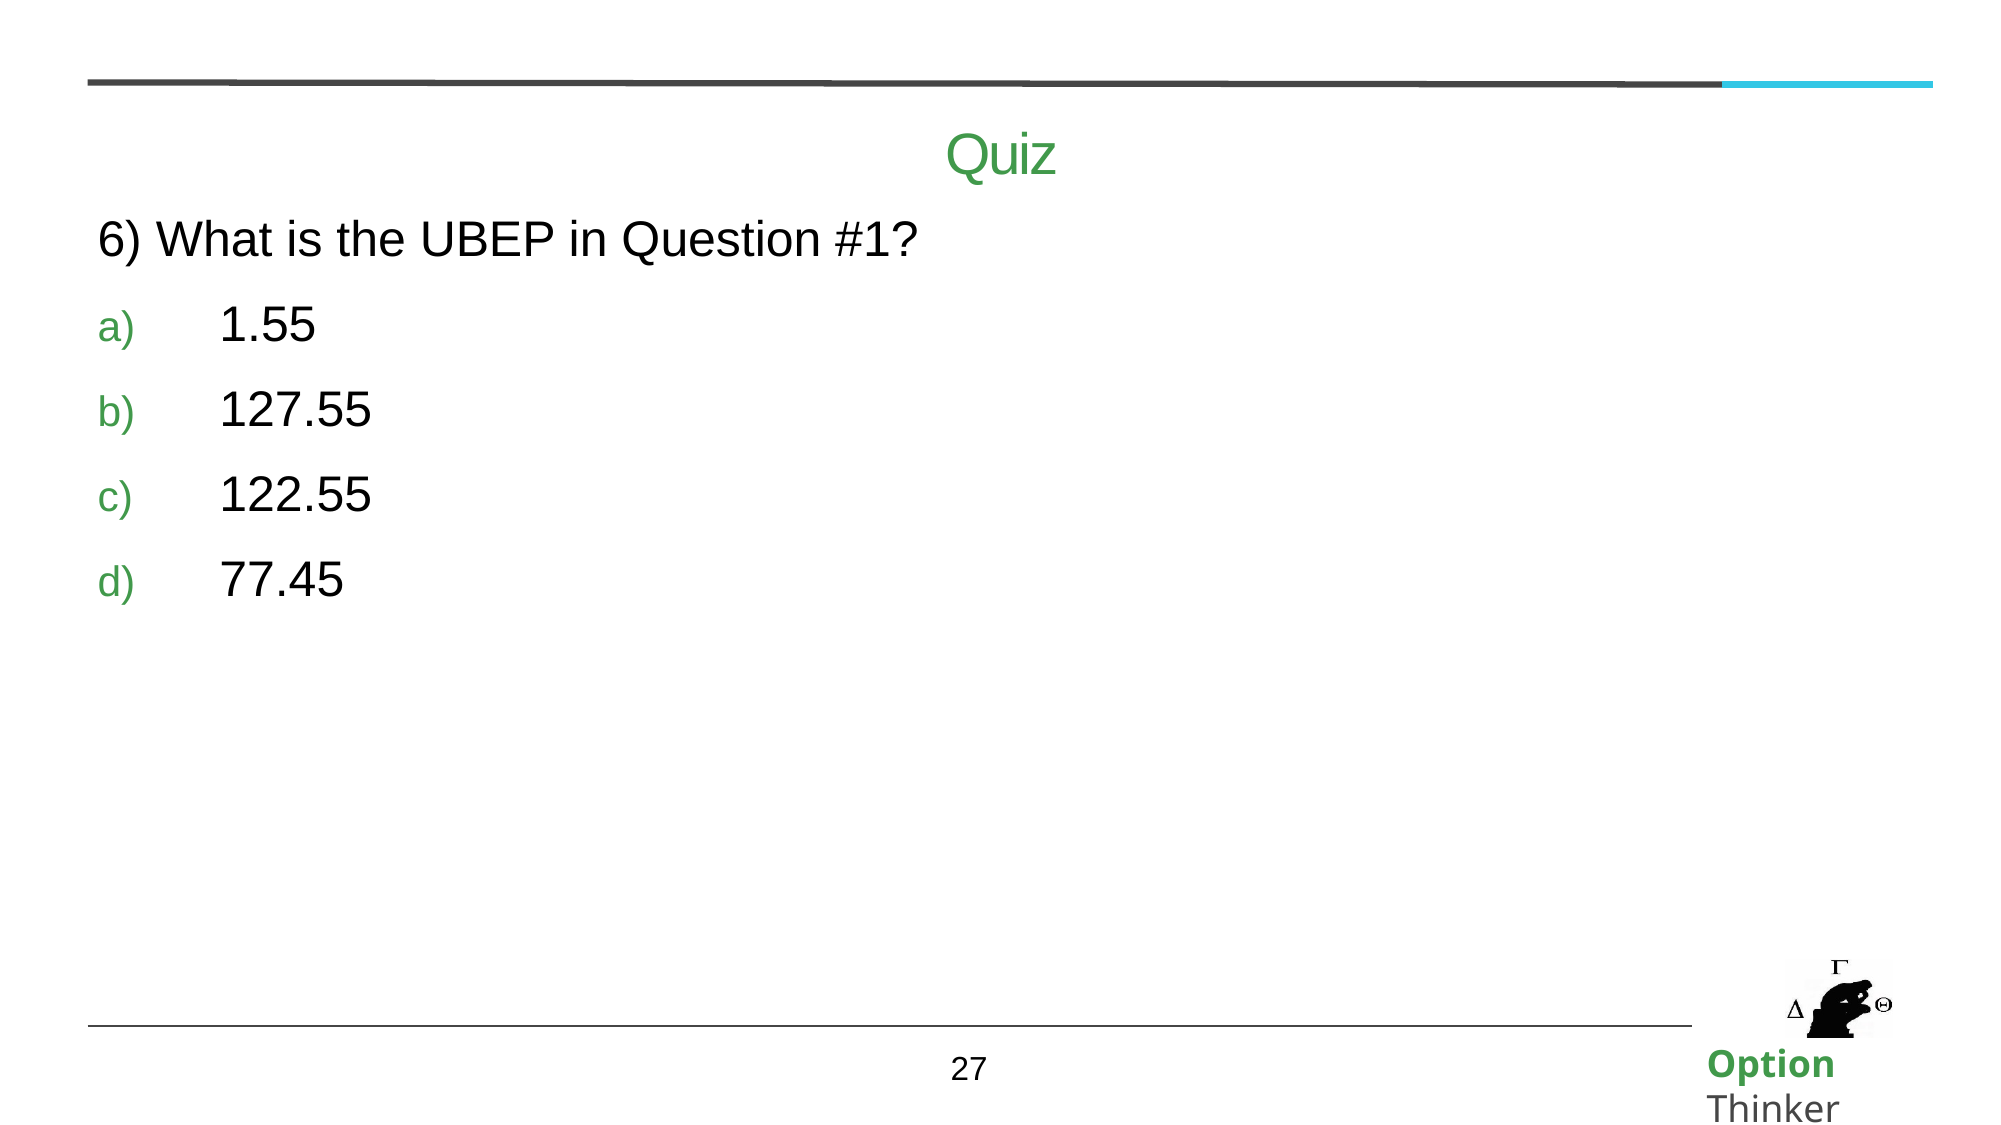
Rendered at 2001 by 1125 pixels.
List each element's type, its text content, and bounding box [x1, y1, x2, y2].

list 6) What is the UBEP in Question #1? 1.55 127.55 122.55 77.45 [82, 198, 1883, 931]
picture [1785, 959, 1893, 1038]
title Quiz [101, 102, 1902, 199]
